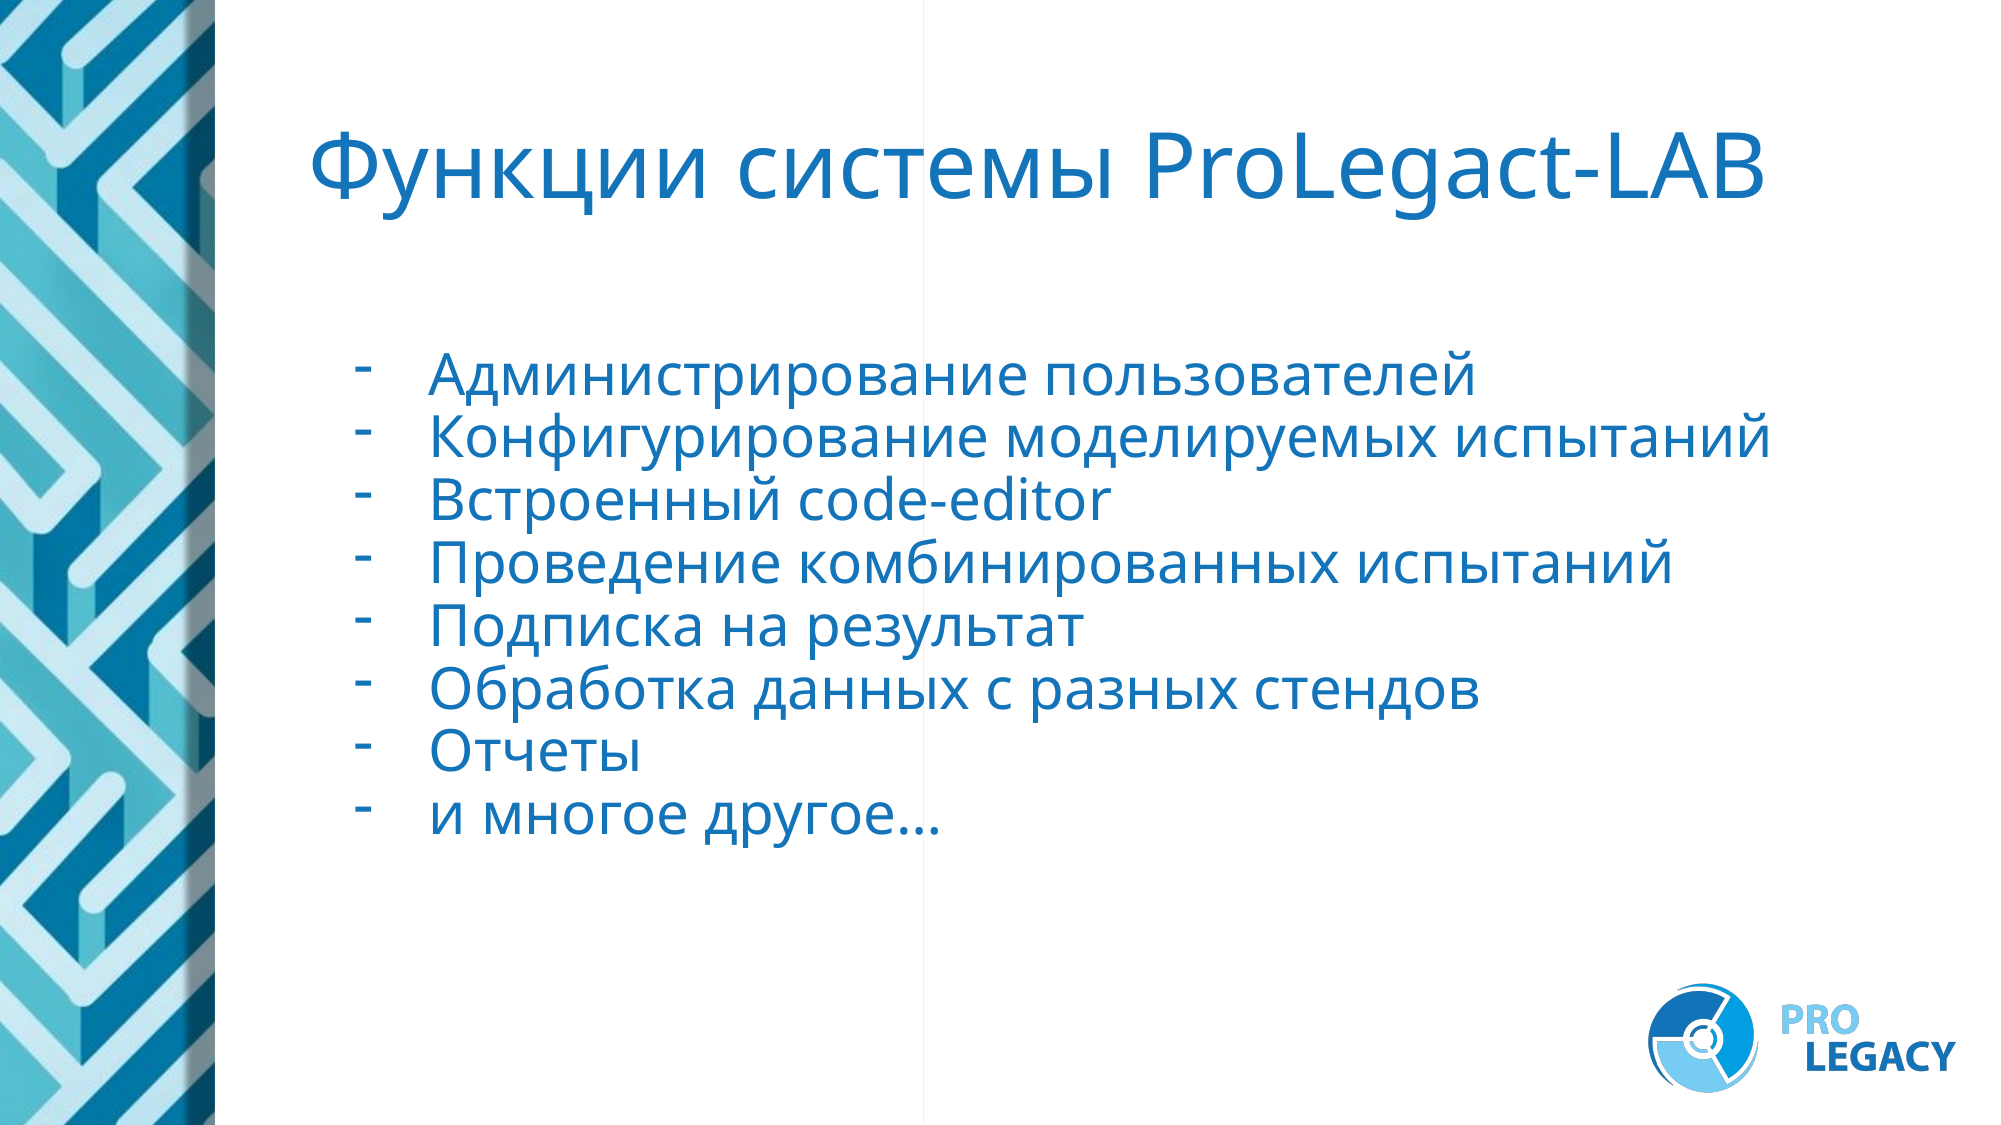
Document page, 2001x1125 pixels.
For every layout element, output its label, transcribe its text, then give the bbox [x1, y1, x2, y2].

text_box Администрирование пользователей Конфигурирование моделируемых испытаний Встроенный code-editor Проведение комбинированных испытаний Подписка на результат Обработка данных с разных стендов Отчеты и многое другое… [1063, 337, 1912, 977]
title Функции системы ProLegact-LAB [1063, 59, 1867, 278]
picture [1628, 965, 1976, 1111]
picture [0, 0, 1063, 1125]
